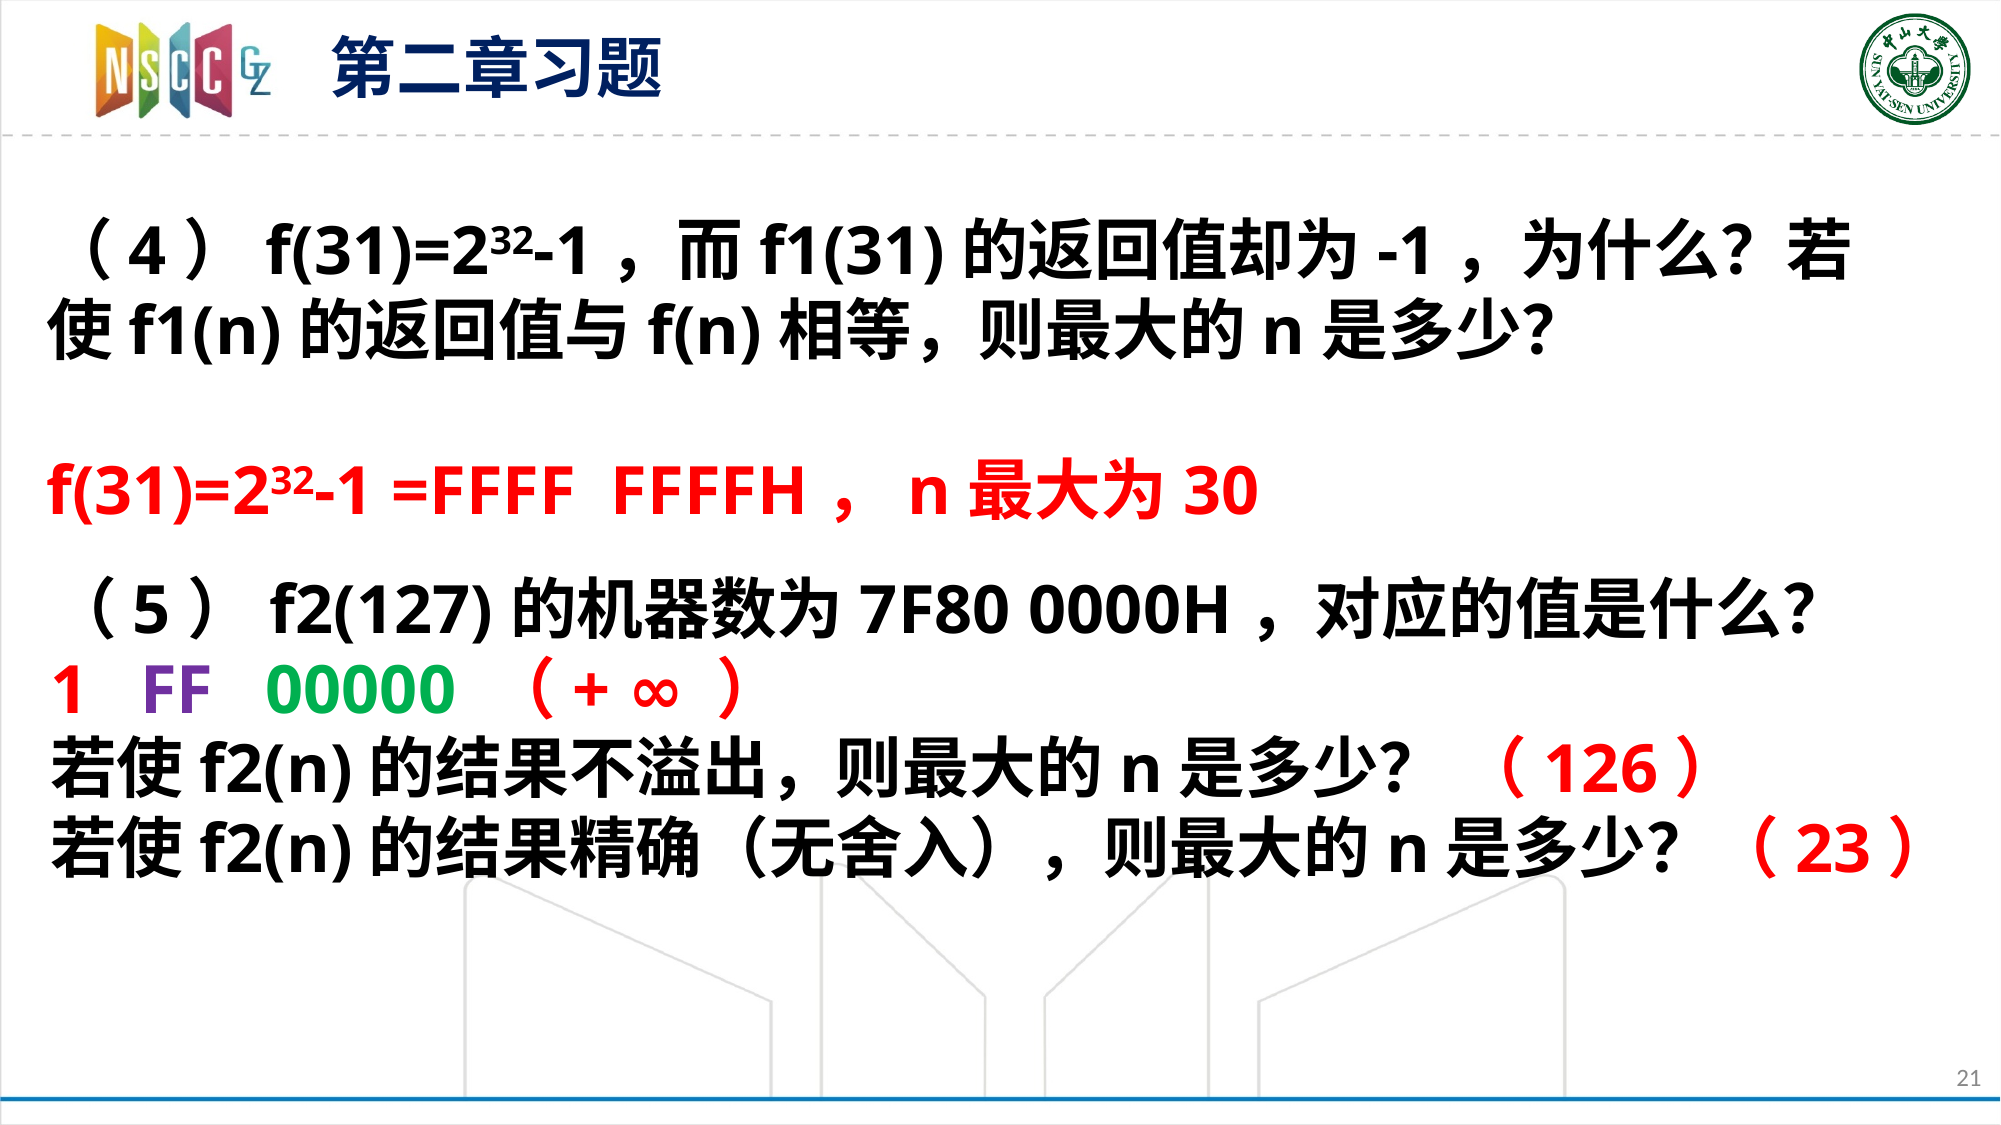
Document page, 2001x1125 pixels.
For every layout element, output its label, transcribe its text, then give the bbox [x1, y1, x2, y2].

text_box 第二章习题 [314, 18, 1490, 114]
picture [0, 0, 2001, 1125]
slide_number 21 [1646, 1046, 1997, 1107]
text_box （4）f(31)=232-1，而f1(31)的返回值却为-1，为什么？若使f1(n)的返回值与f(n)相等，则最大的n是多少？ f(31)=232-1 =FFFF FFFFH，n最大为30 [31, 200, 1879, 535]
text_box （5）f2(127)的机器数为7F80 0000H，对应的值是什么？ 1 FF 00000 （+ ∞ ） 若使f2(n)的结果不溢出，则最大的n是多少？ （126） 若使f2(n)的结果精确（无舍入），则最大的n是多少？（23） [35, 559, 2000, 894]
